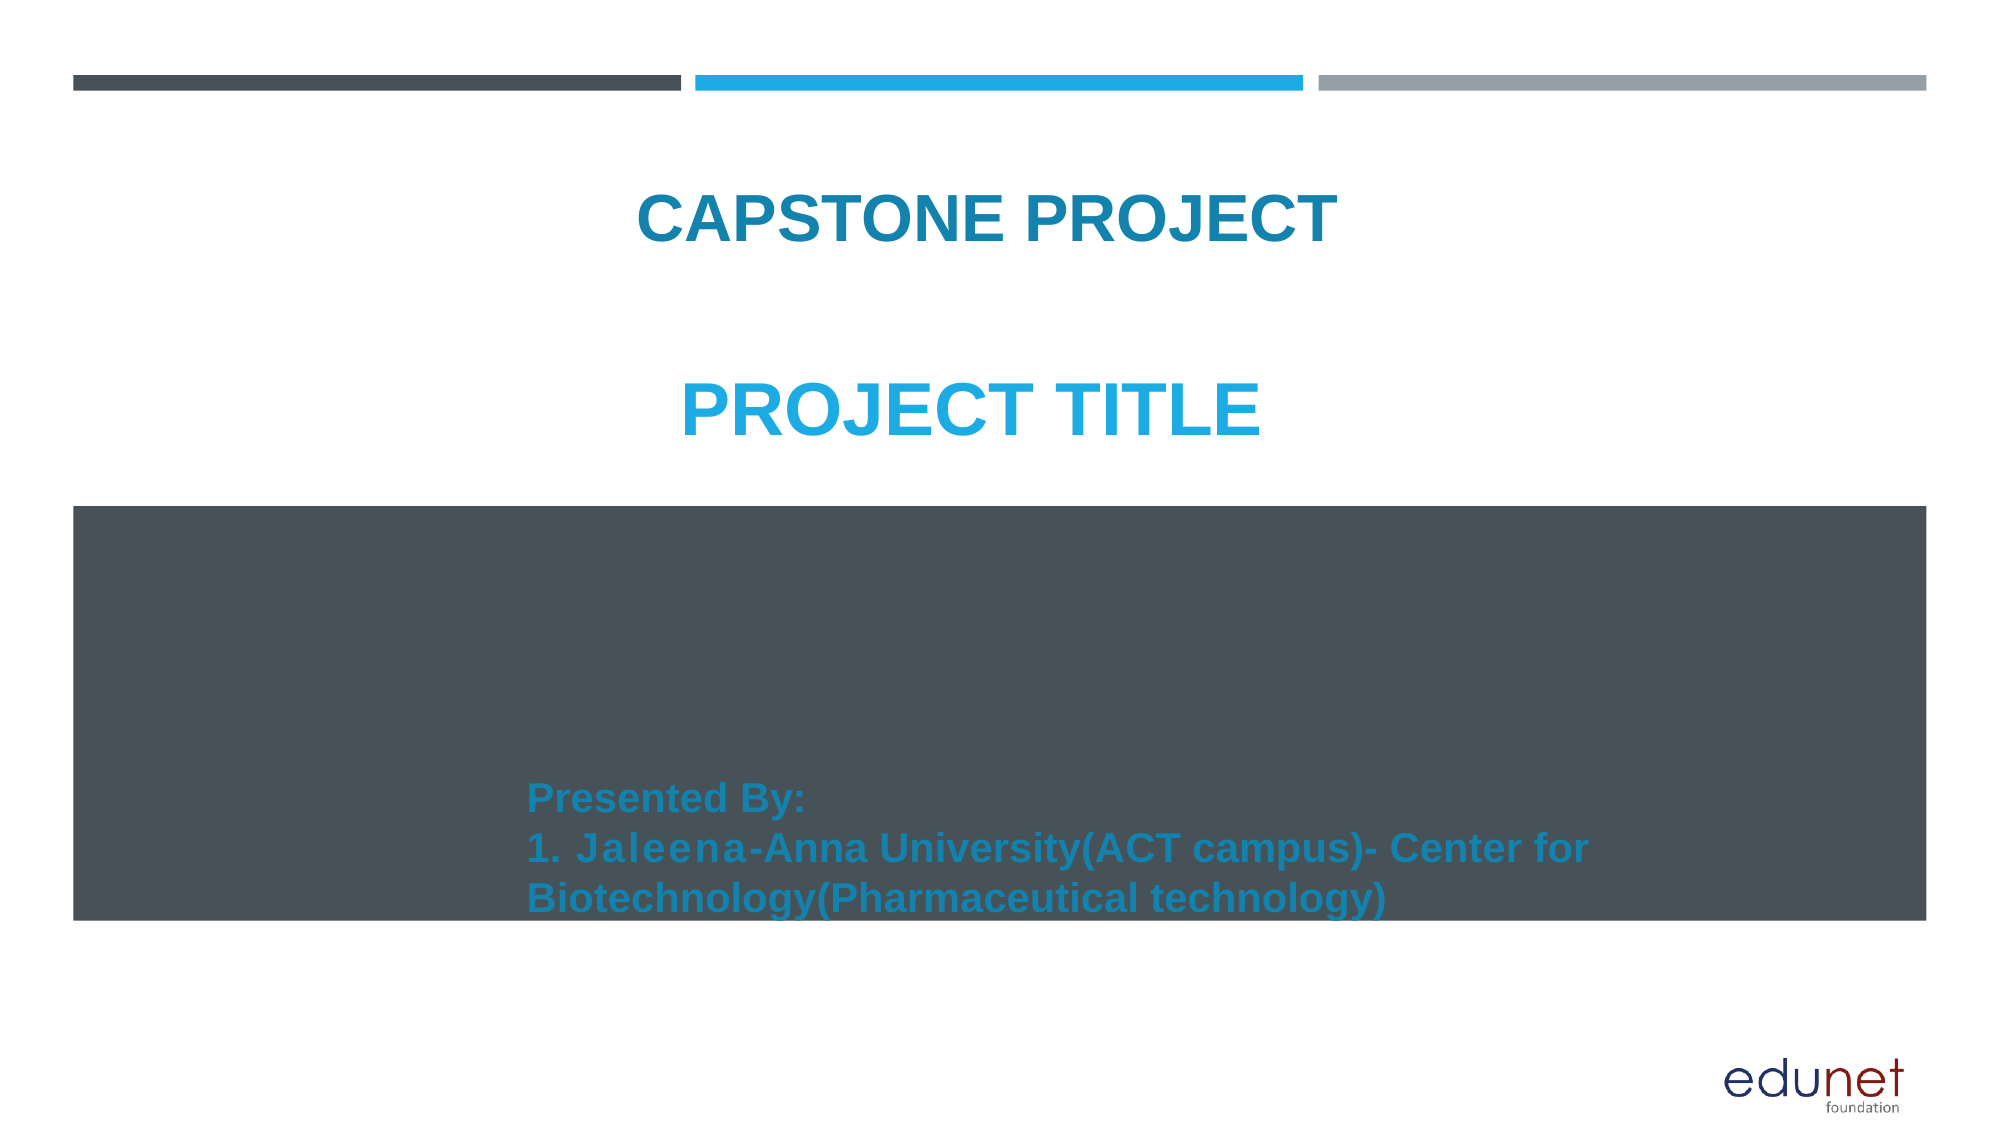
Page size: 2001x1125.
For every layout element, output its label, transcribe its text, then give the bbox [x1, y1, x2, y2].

picture [1724, 1057, 1904, 1113]
text_box Presented By: 1. Jaleena-Anna University(ACT campus)- Center for Biotechnology(Pharmaceutical technology) [73, 506, 1927, 921]
title CAPSTONE PROJECT [100, 81, 1900, 363]
text_box PROJECT TITLE [678, 363, 1267, 451]
